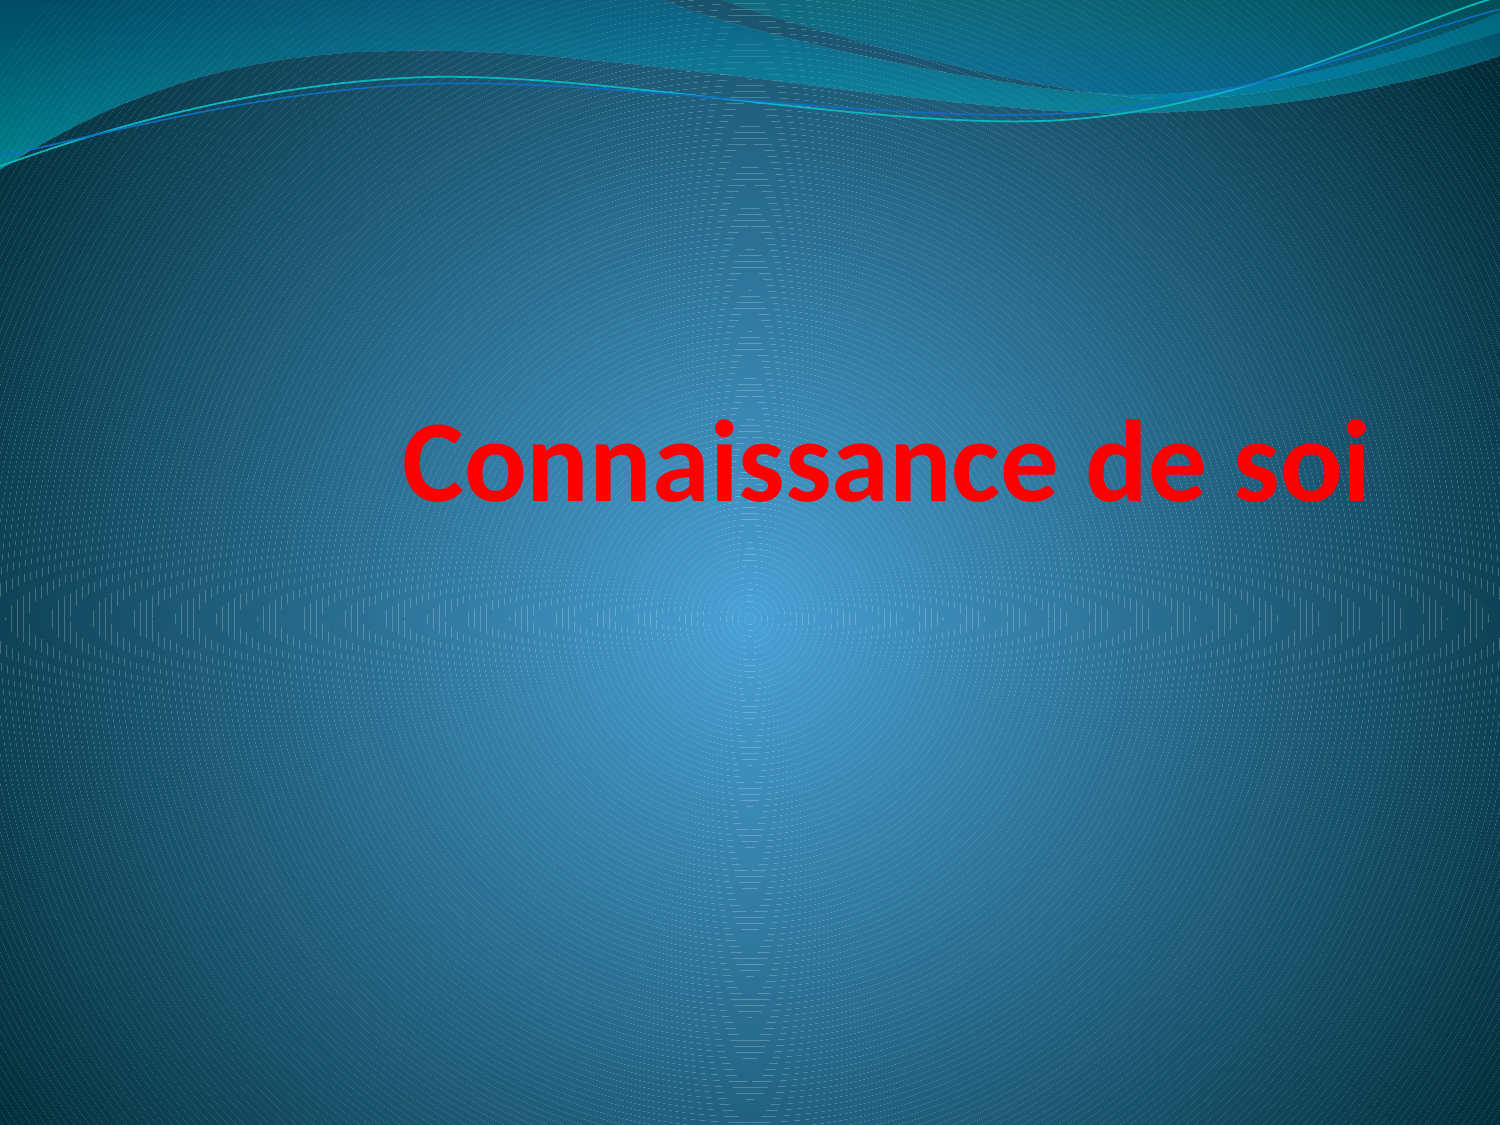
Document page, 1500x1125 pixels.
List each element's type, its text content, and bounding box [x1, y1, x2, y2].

title Connaissance de soi [87, 224, 1376, 525]
